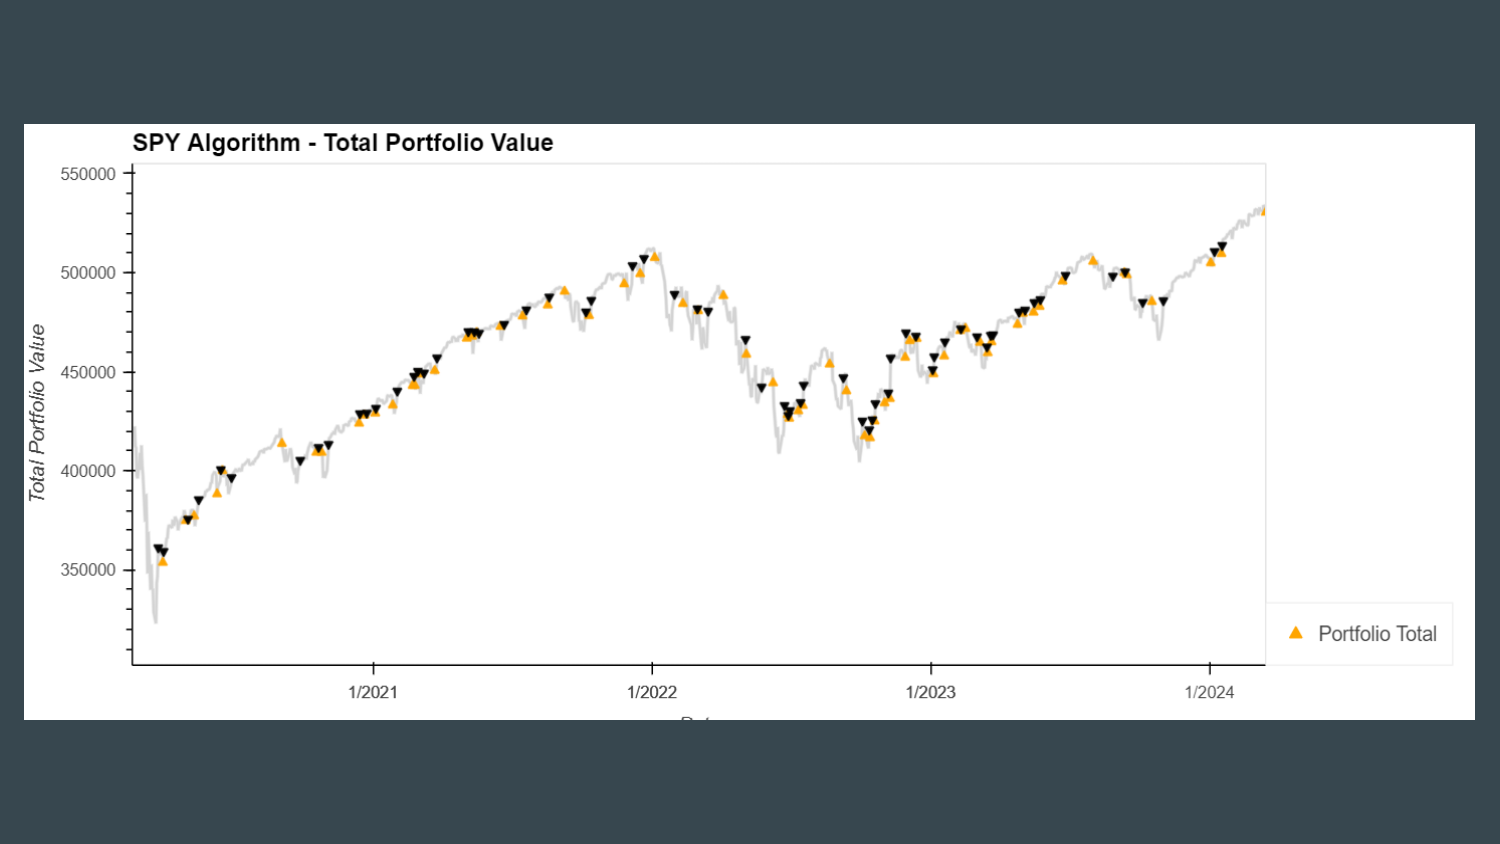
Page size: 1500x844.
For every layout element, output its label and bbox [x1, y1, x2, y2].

picture [24, 123, 1476, 720]
